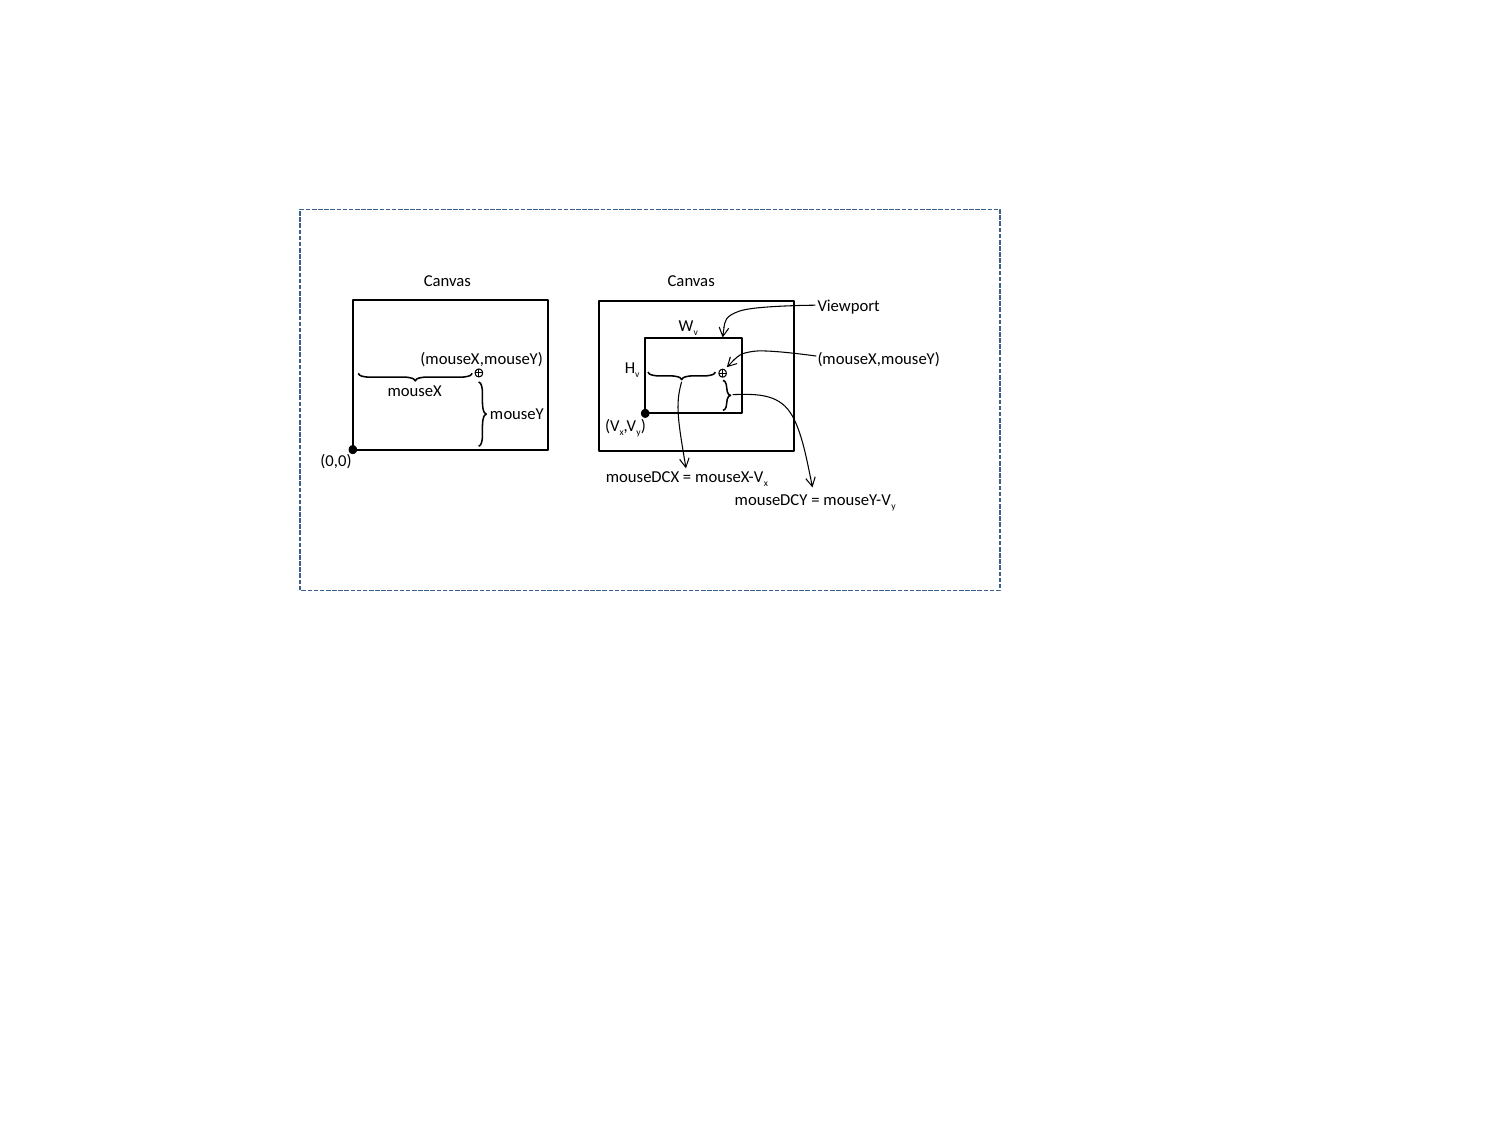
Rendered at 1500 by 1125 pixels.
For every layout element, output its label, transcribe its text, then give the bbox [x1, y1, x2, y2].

text_box [732, 392, 817, 488]
text_box Canvas [408, 262, 492, 298]
text_box Canvas [652, 262, 736, 298]
text_box [744, 359, 796, 416]
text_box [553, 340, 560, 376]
text_box [642, 336, 744, 415]
text_box (mouseX,mouseY) [802, 340, 957, 376]
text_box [352, 299, 548, 451]
text_box [684, 410, 781, 453]
text_box mouseY [553, 395, 560, 430]
text_box mouseDCX = mouseX-Vx [591, 458, 791, 496]
text_box Hv [609, 349, 661, 387]
text_box Wv [663, 307, 727, 345]
text_box [597, 299, 796, 407]
text_box (0,0) [305, 442, 381, 478]
text_box [718, 303, 816, 338]
text_box [675, 381, 690, 469]
text_box mouseDCY = mouseY-Vy [719, 481, 921, 519]
text_box Viewport [802, 287, 898, 323]
text_box [298, 207, 1002, 593]
text_box [726, 348, 817, 368]
text_box [597, 415, 681, 453]
text_box (Vx,Vy) [590, 407, 666, 445]
